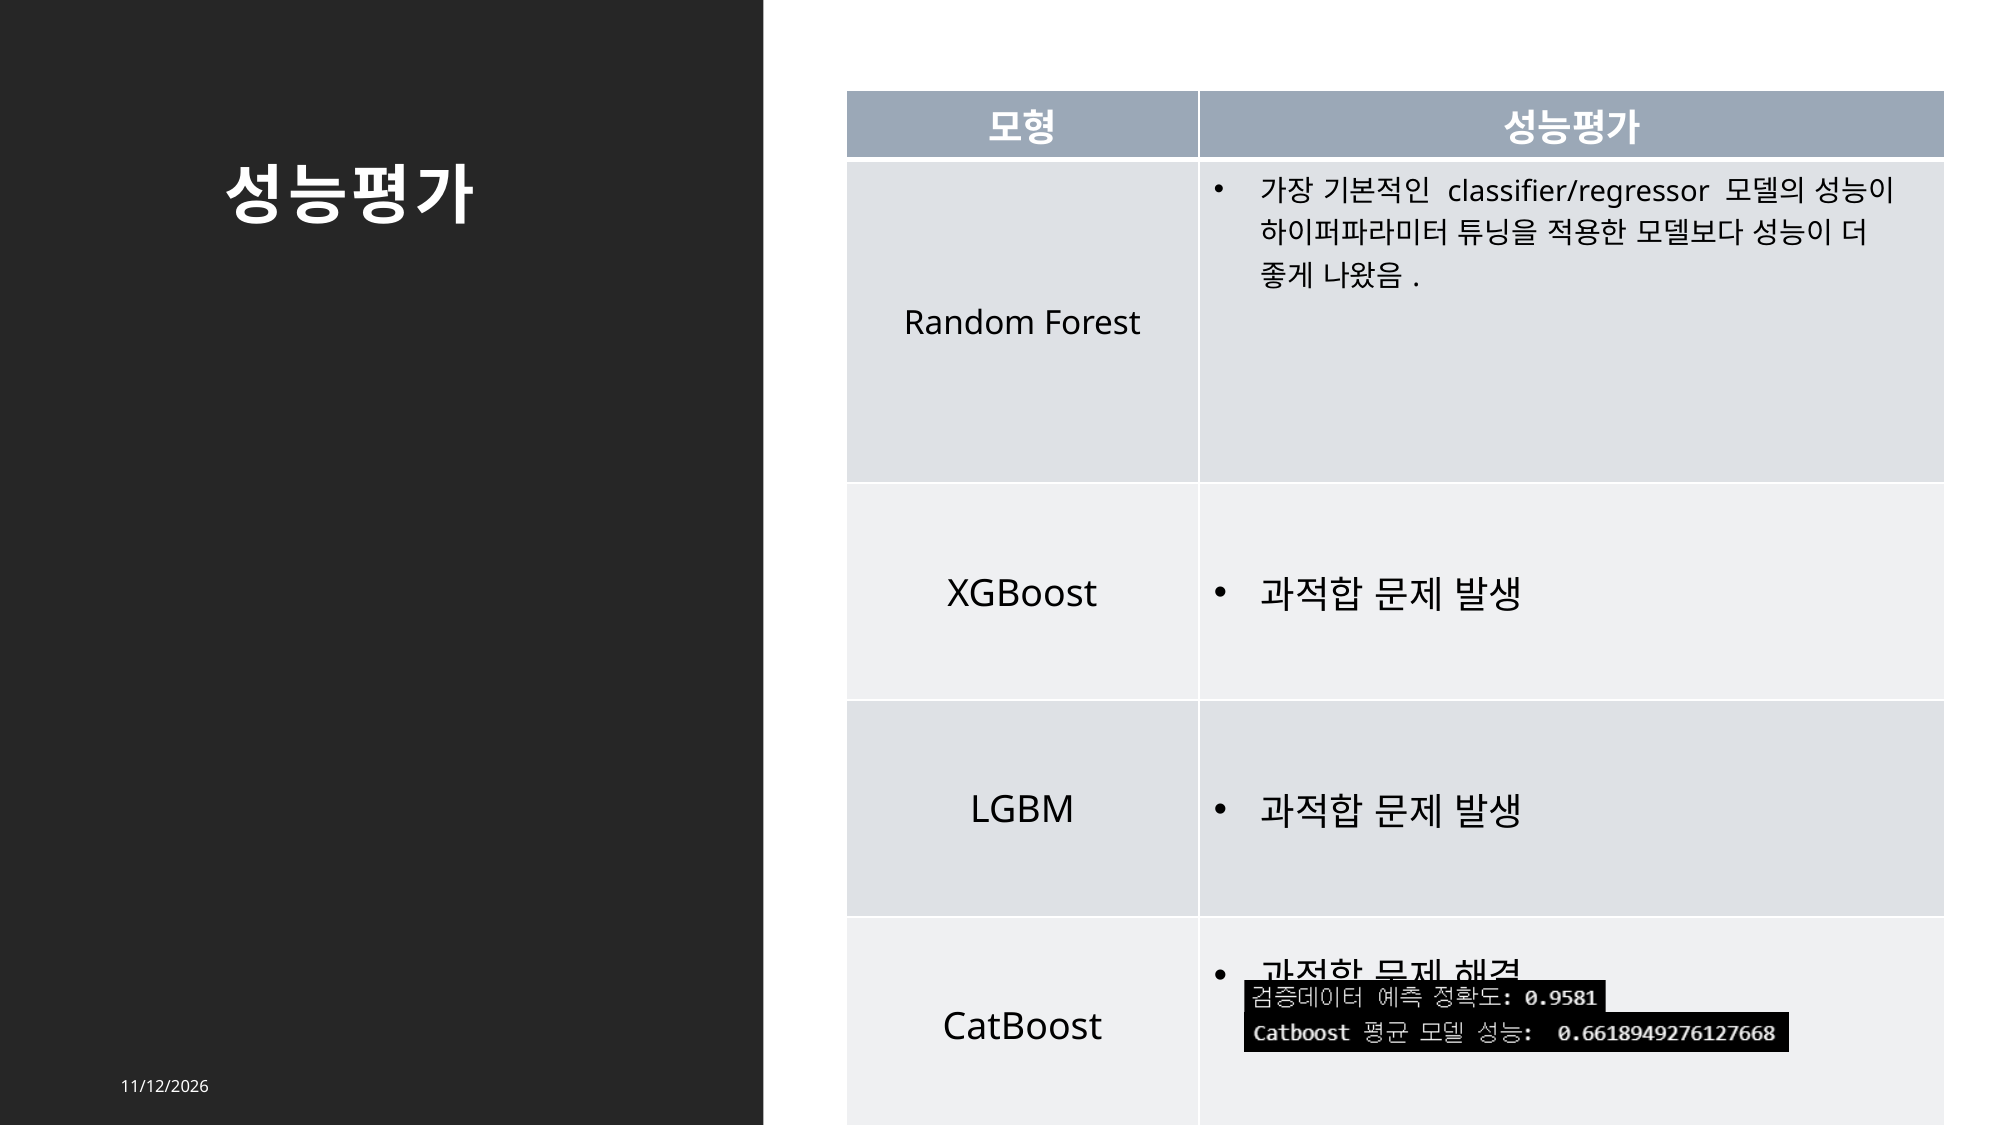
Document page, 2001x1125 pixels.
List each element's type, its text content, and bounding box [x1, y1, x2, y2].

table_cell LGBM [847, 701, 1198, 916]
table_header 성능평가 [1200, 91, 1944, 157]
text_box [1243, 979, 1789, 1052]
table_header 모형 [847, 91, 1198, 157]
table_cell 가장 기본적인 classifier/regressor 모델의 성능이 하이퍼파라미터 튜닝을 적용한 모델보다 성능이 더 좋게 나왔음. [1200, 162, 1944, 482]
table_cell 과적합 문제 발생 [1200, 701, 1944, 916]
table_cell Random Forest [847, 162, 1198, 482]
table_cell 과적합 문제 발생 [1200, 484, 1944, 699]
text_box 성능평가 [209, 107, 579, 240]
table_cell 과적합 문제 해결 [1200, 918, 1944, 1125]
table_cell CatBoost [847, 918, 1198, 1125]
table_cell XGBoost [847, 484, 1198, 699]
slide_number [105, 1057, 683, 1118]
